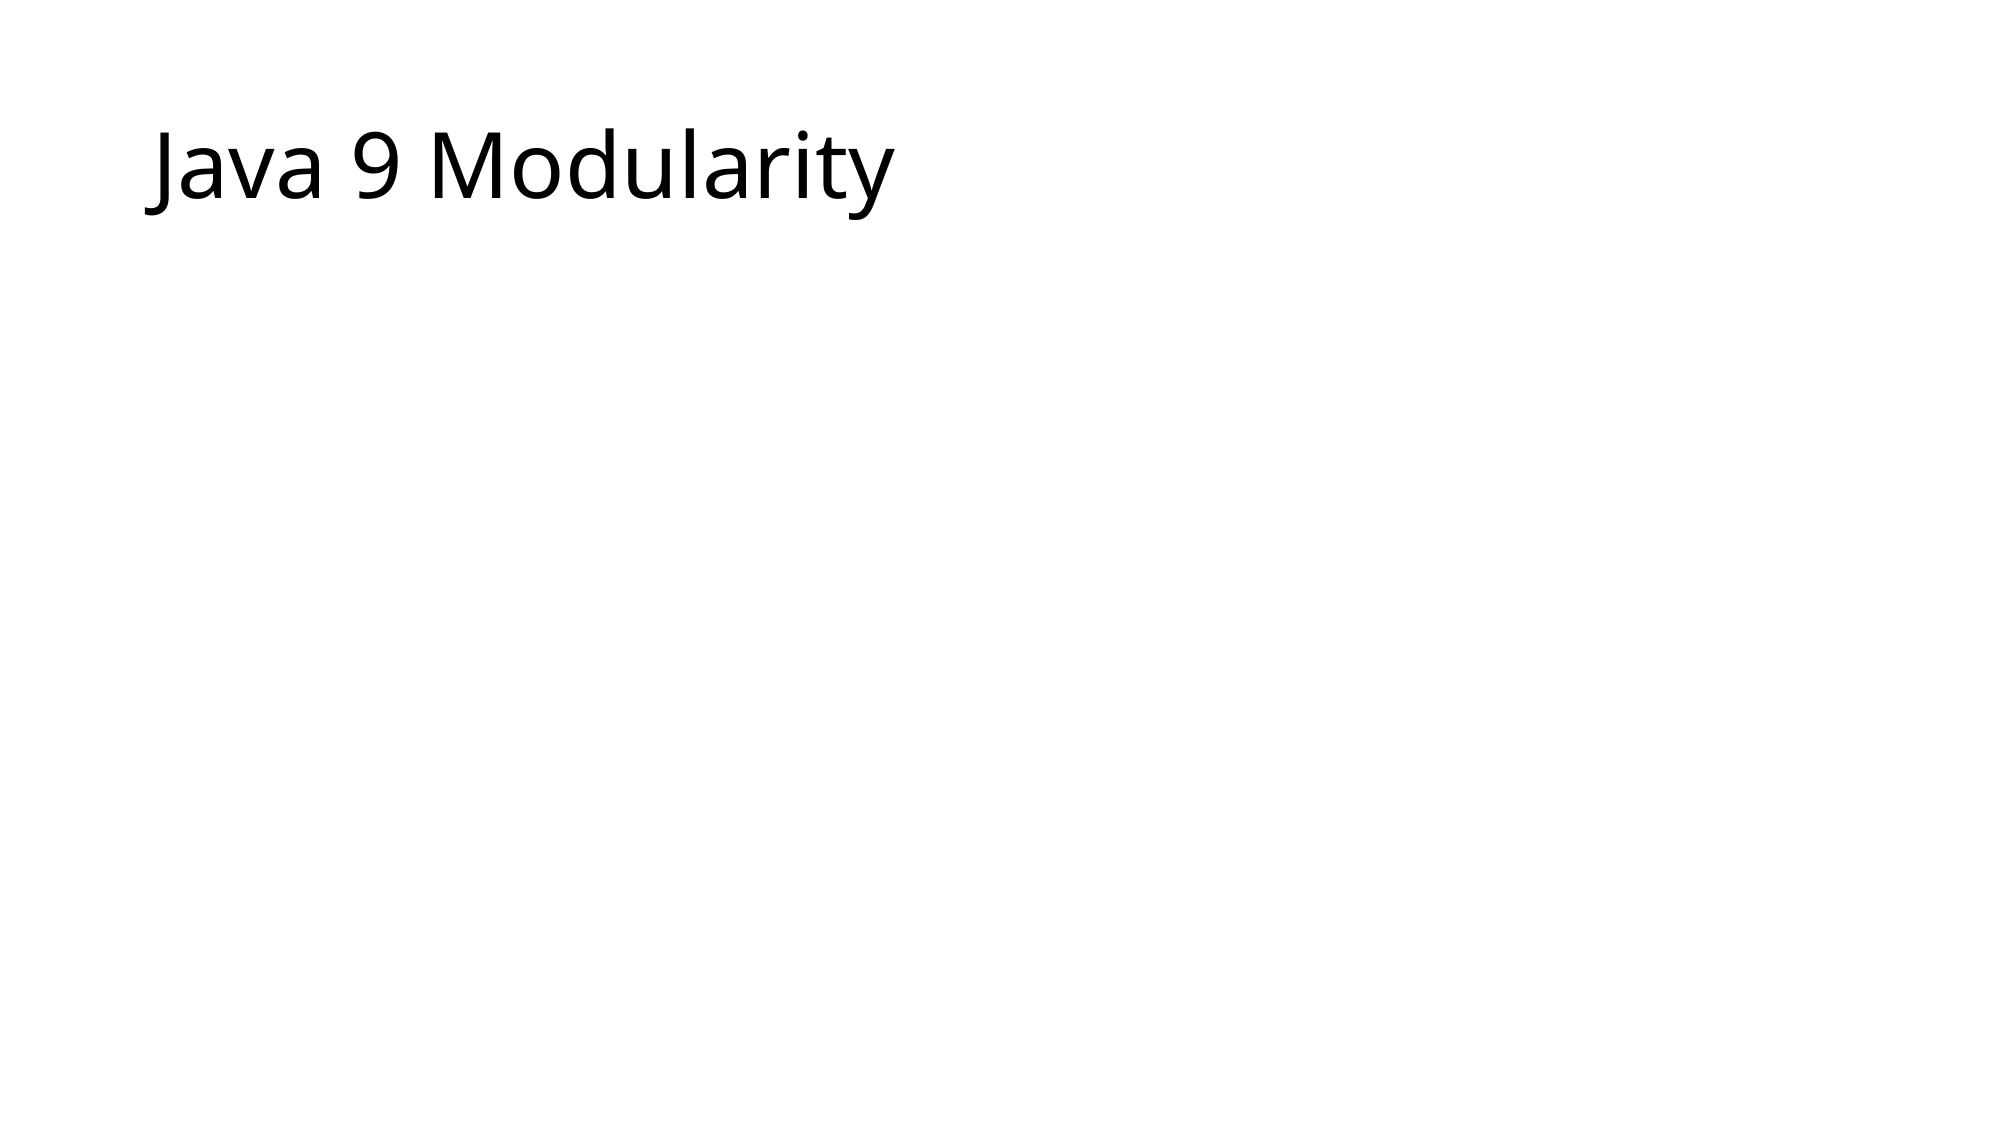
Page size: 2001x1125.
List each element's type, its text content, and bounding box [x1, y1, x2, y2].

title Java 9 Modularity [137, 59, 1863, 278]
